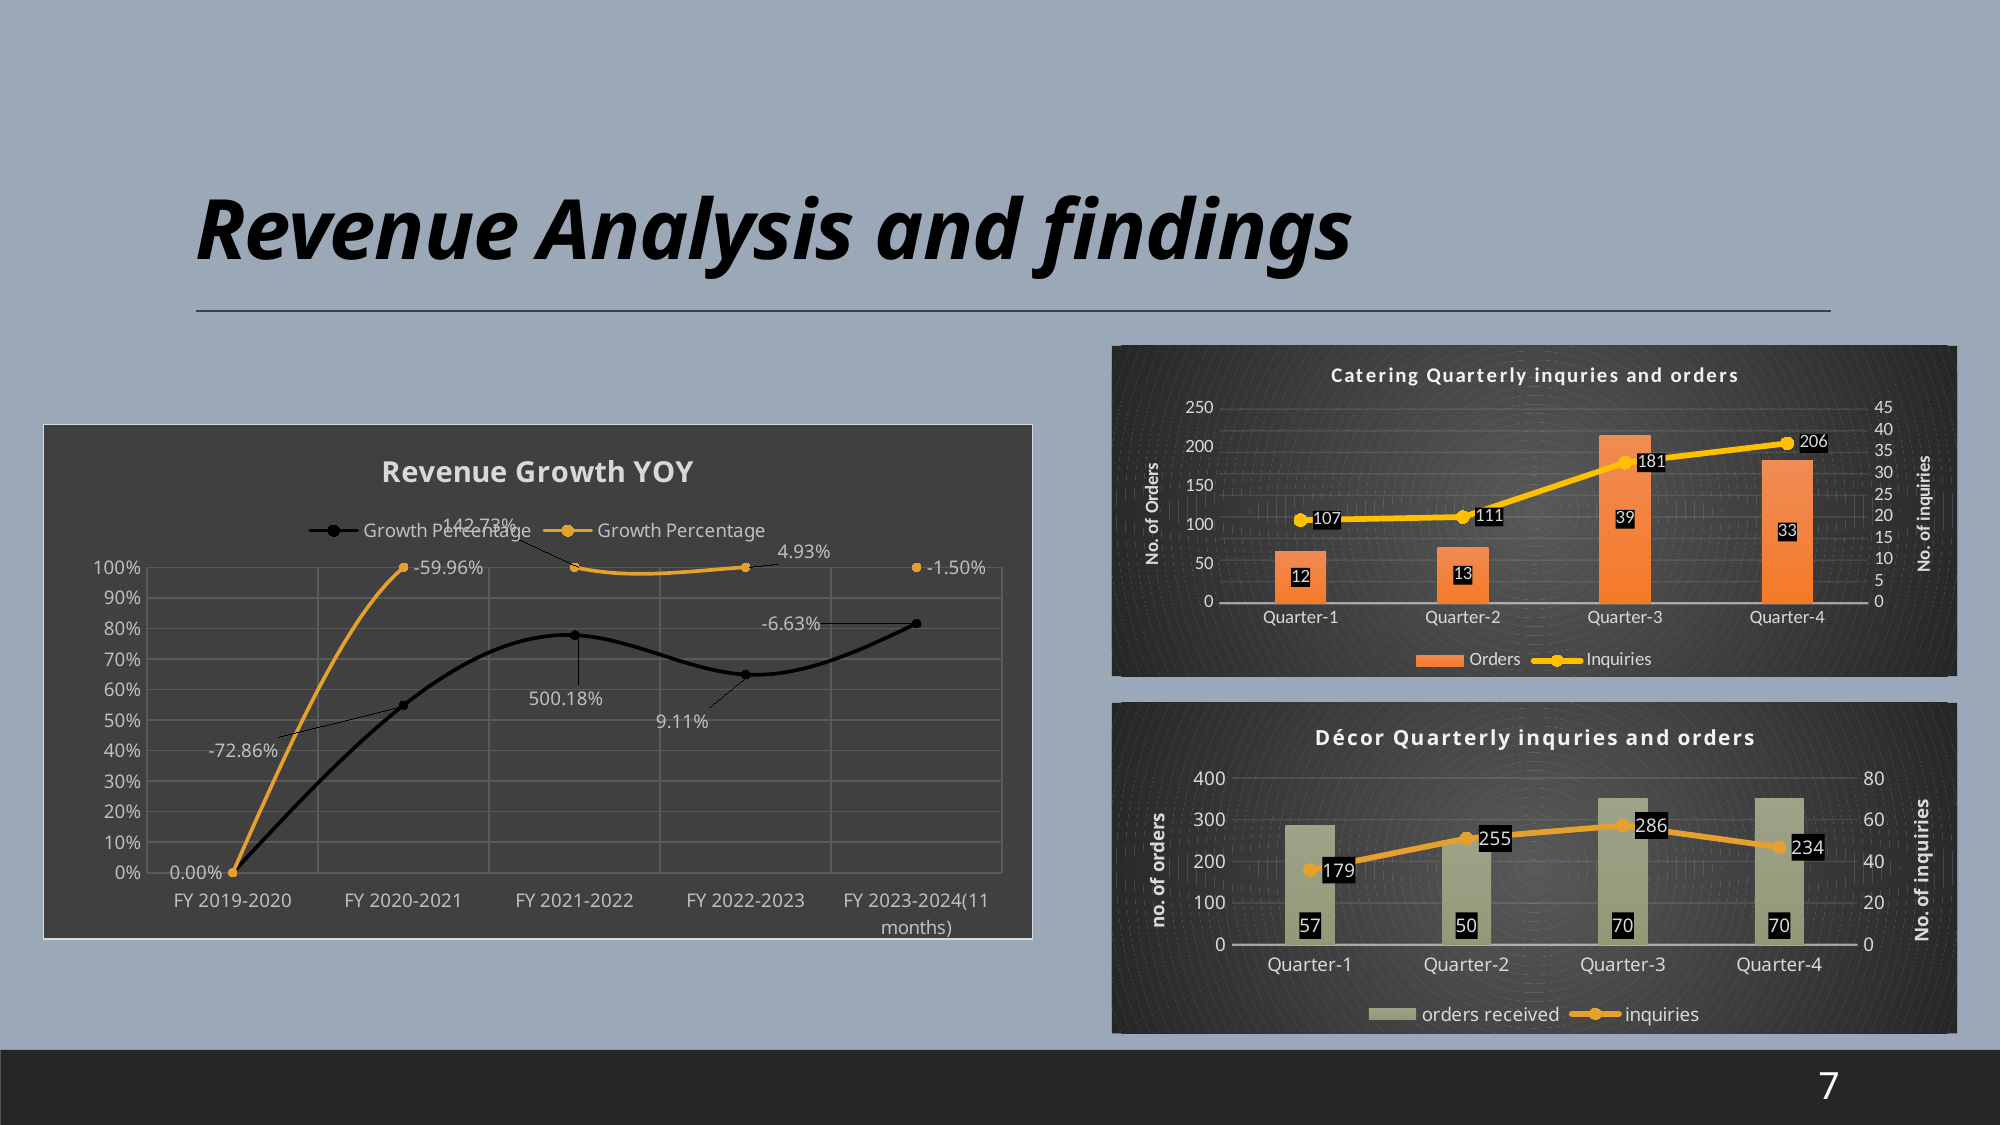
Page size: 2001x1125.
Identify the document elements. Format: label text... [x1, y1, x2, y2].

chart [42, 423, 1034, 941]
title Revenue Analysis and findings [180, 47, 1830, 285]
chart [1111, 702, 1958, 1034]
slide_number 7 [1803, 1057, 1932, 1118]
chart [1111, 345, 1958, 677]
